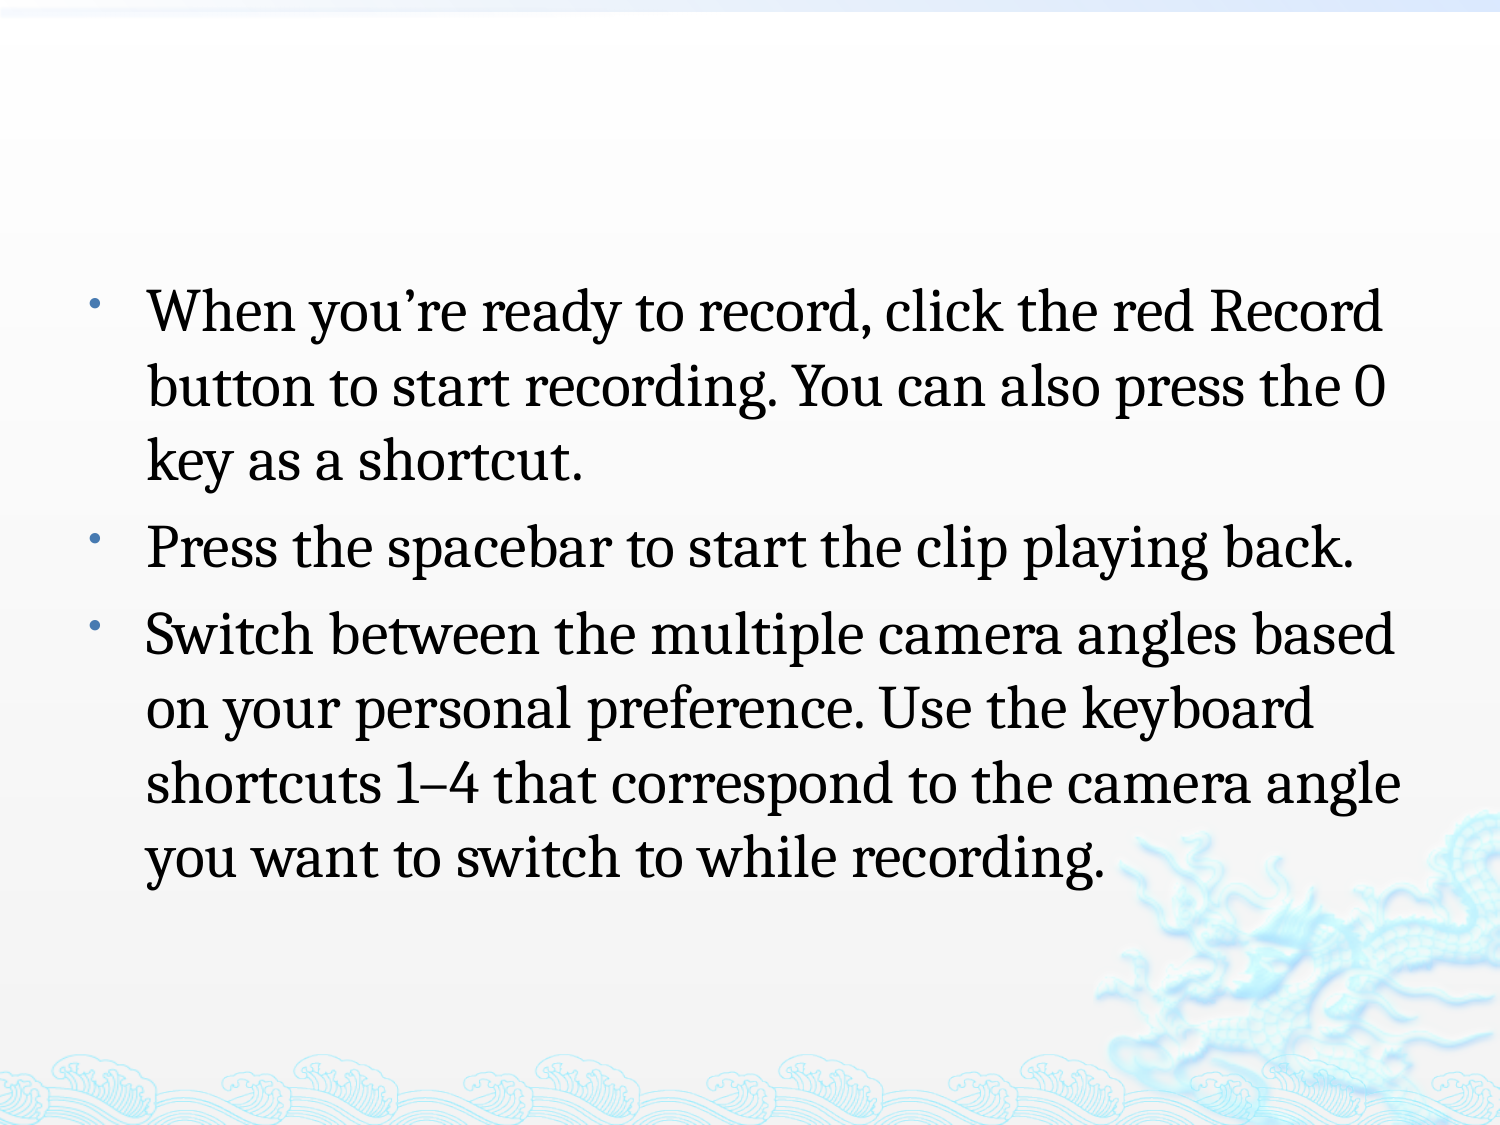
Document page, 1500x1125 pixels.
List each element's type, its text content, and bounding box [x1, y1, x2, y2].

list When you’re ready to record, click the red Record button to start recording. You can also press the 0 key as a shortcut. Press the spacebar to start the clip playing back. Switch between the multiple camera angles based on your personal preference. Use the keyboard shortcuts 1–4 that correspond to the camera angle you want to switch to while recording. [75, 262, 1425, 1005]
